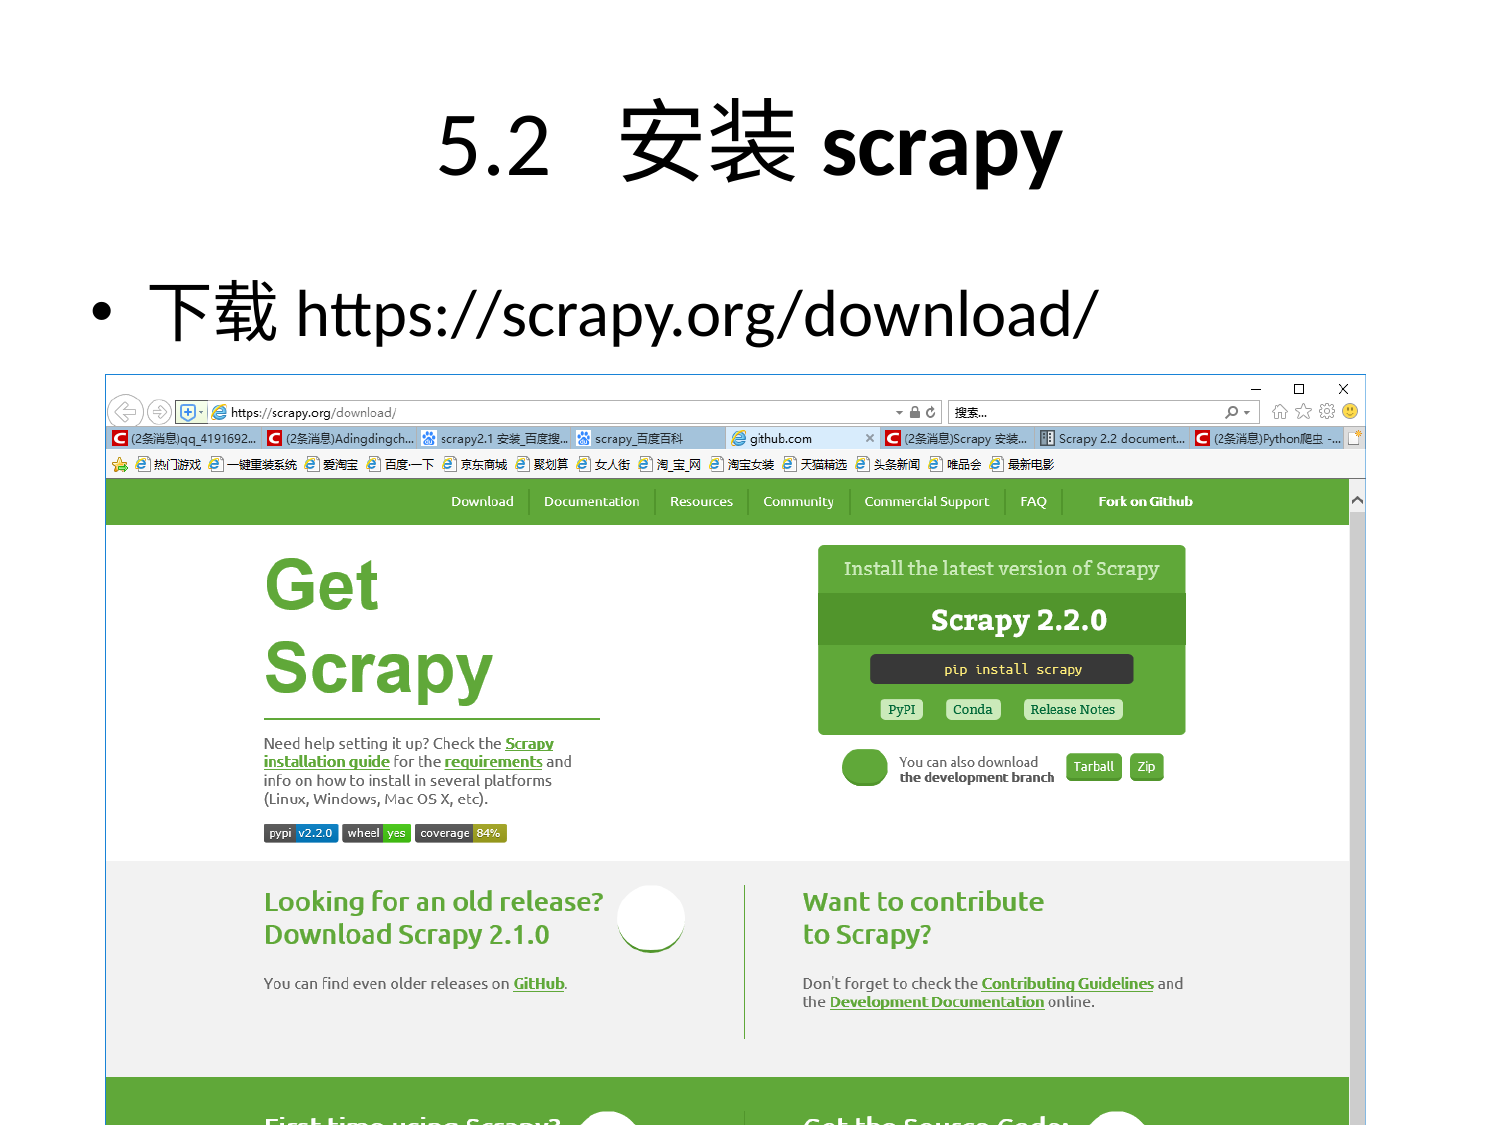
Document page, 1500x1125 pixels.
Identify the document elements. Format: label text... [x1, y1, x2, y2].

picture [105, 374, 1366, 1125]
list 下载https://scrapy.org/download/ [75, 262, 1425, 1005]
title 5.2 安装scrapy [75, 45, 1425, 233]
